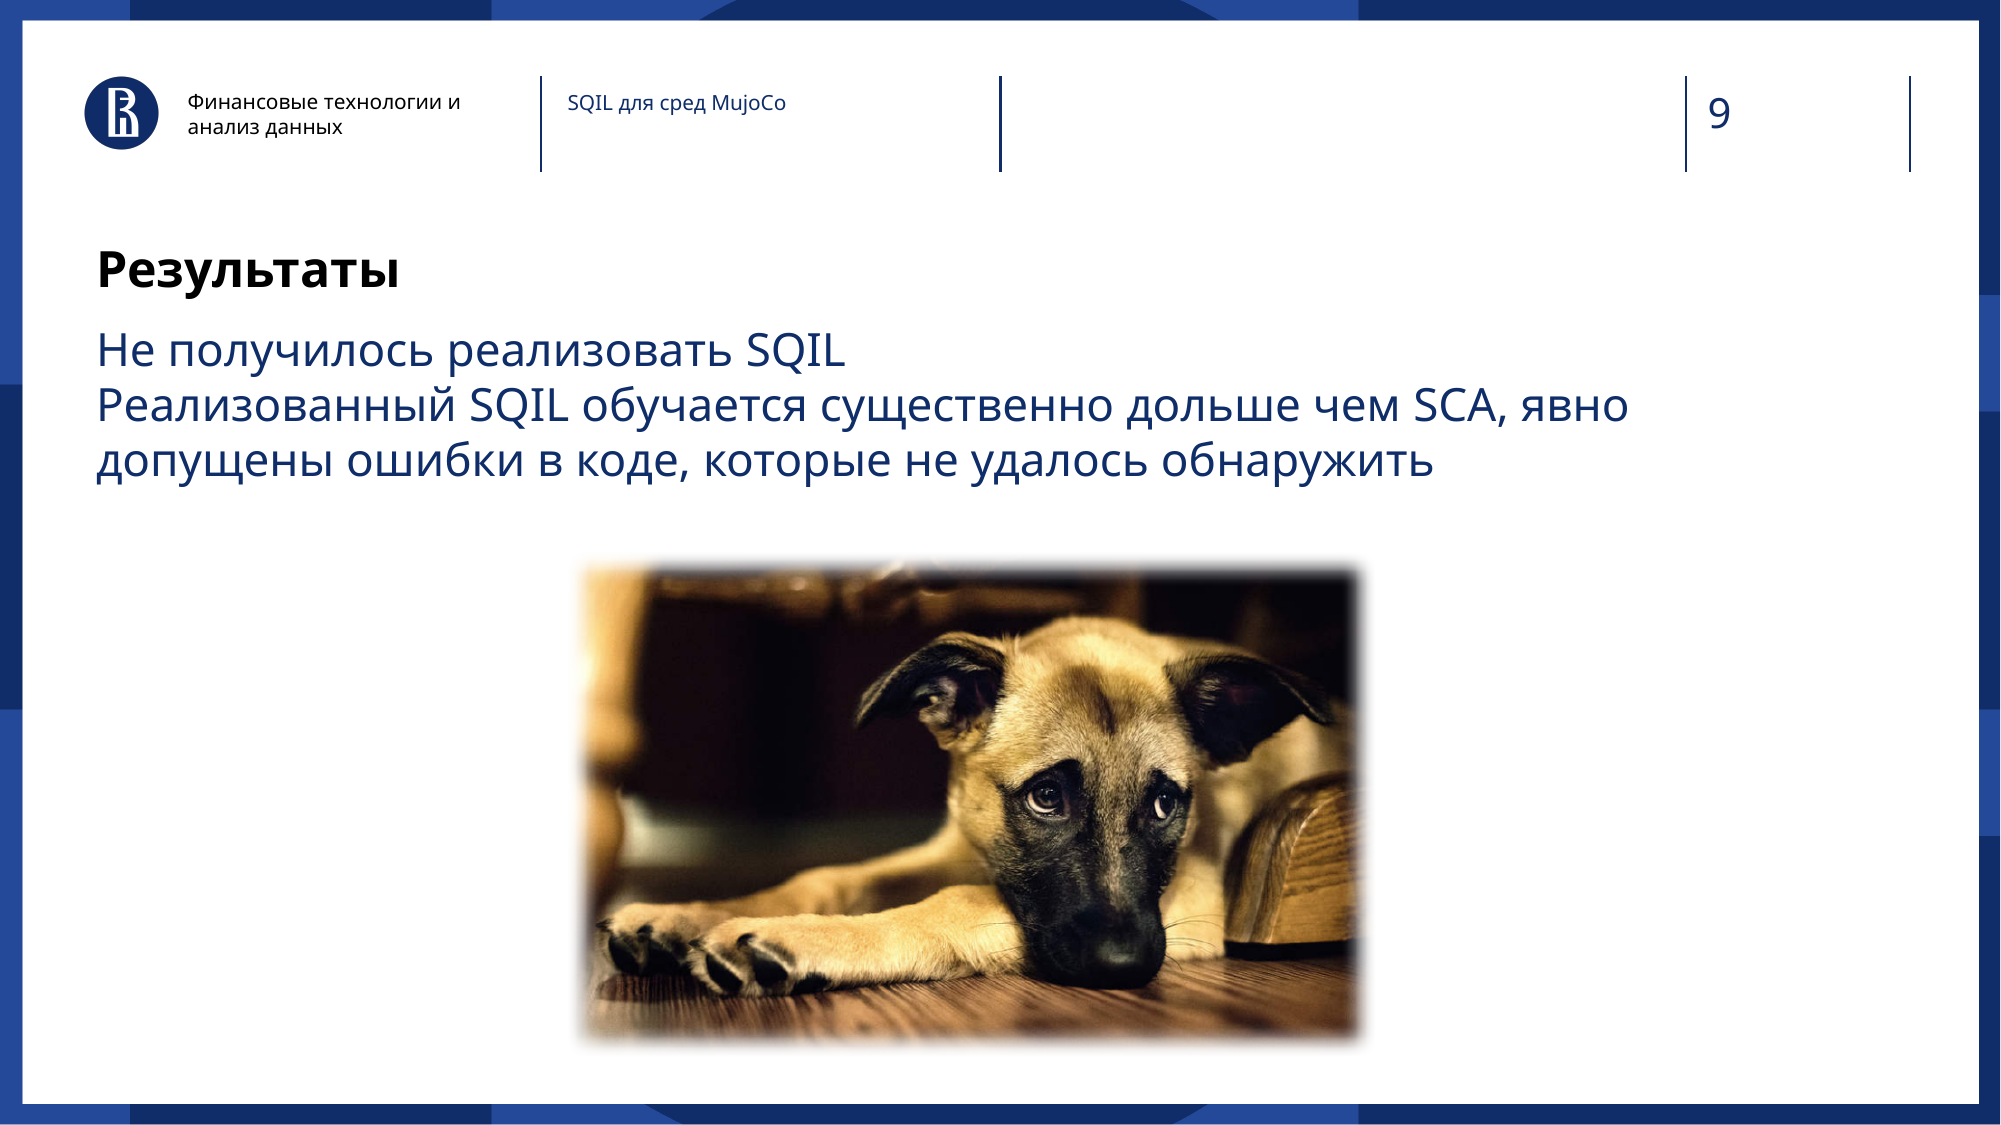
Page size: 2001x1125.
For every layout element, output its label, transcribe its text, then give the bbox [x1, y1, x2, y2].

title Результаты [96, 237, 957, 305]
picture [0, 0, 2001, 1125]
list SQIL для сред MujoCo [567, 90, 907, 157]
list Не получилось реализовать SQIL Реализованный SQIL обучается существенно дольше чем SCA, явно допущены ошибки в коде, которые не удалось обнаружить [96, 320, 1708, 563]
list Финансовые технологии и анализ данных [187, 88, 500, 157]
